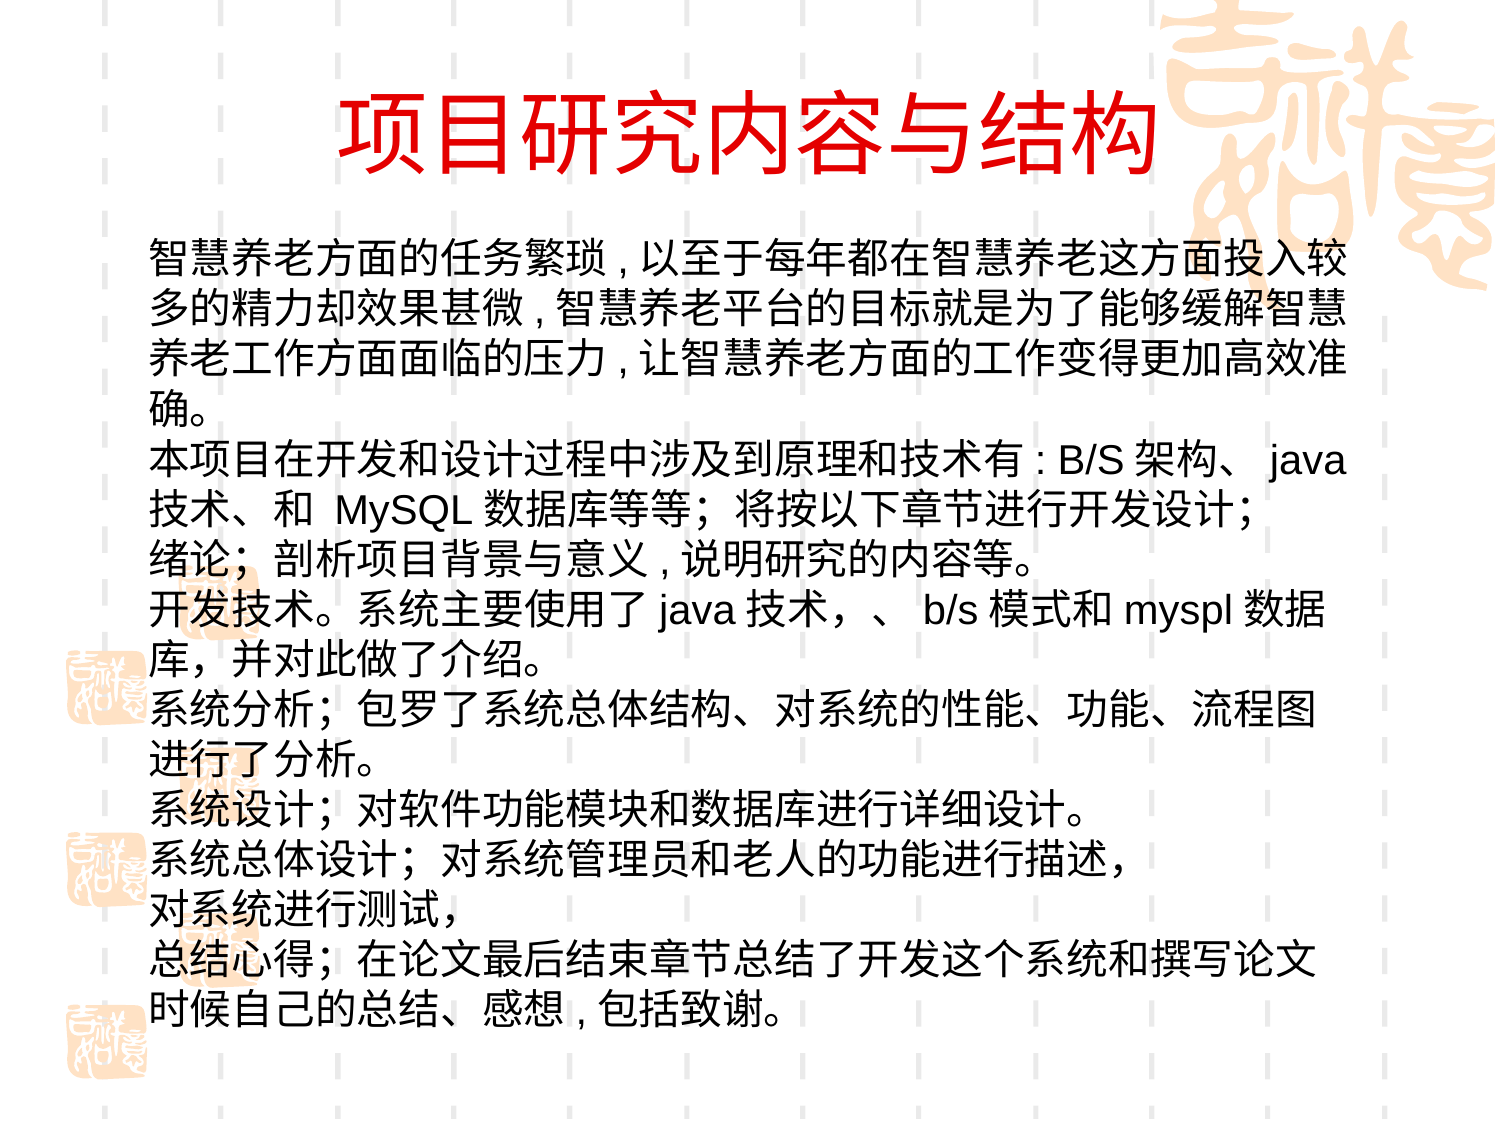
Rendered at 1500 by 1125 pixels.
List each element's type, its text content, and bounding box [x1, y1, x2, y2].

title 项目研究内容与结构 [48, 37, 1451, 226]
text_box 智慧养老方面的任务繁琐,以至于每年都在智慧养老这方面投入较多的精力却效果甚微,智慧养老平台的目标就是为了能够缓解智慧养老工作方面面临的压力,让智慧养老方面的工作变得更加高效准确。 本项目在开发和设计过程中涉及到原理和技术有: B/S架构、java技术、和 MySQL数据库等等；将按以下章节进行开发设计； 绪论；剖析项目背景与意义,说明研究的内容等。 开发技术。系统主要使用了java技术，、b/s模式和myspl数据库，并对此做了介绍。 系统分析；包罗了系统总体结构、对系统的性能、功能、流程图进行了分析。 系统设计；对软件功能模块和数据库进行详细设计。 系统总体设计；对系统管理员和老人的功能进行描述， 对系统进行测试， 总结心得；在论文最后结束章节总结了开发这个系统和撰写论文时候自己的总结、感想,包括致谢。 [133, 224, 1369, 1040]
